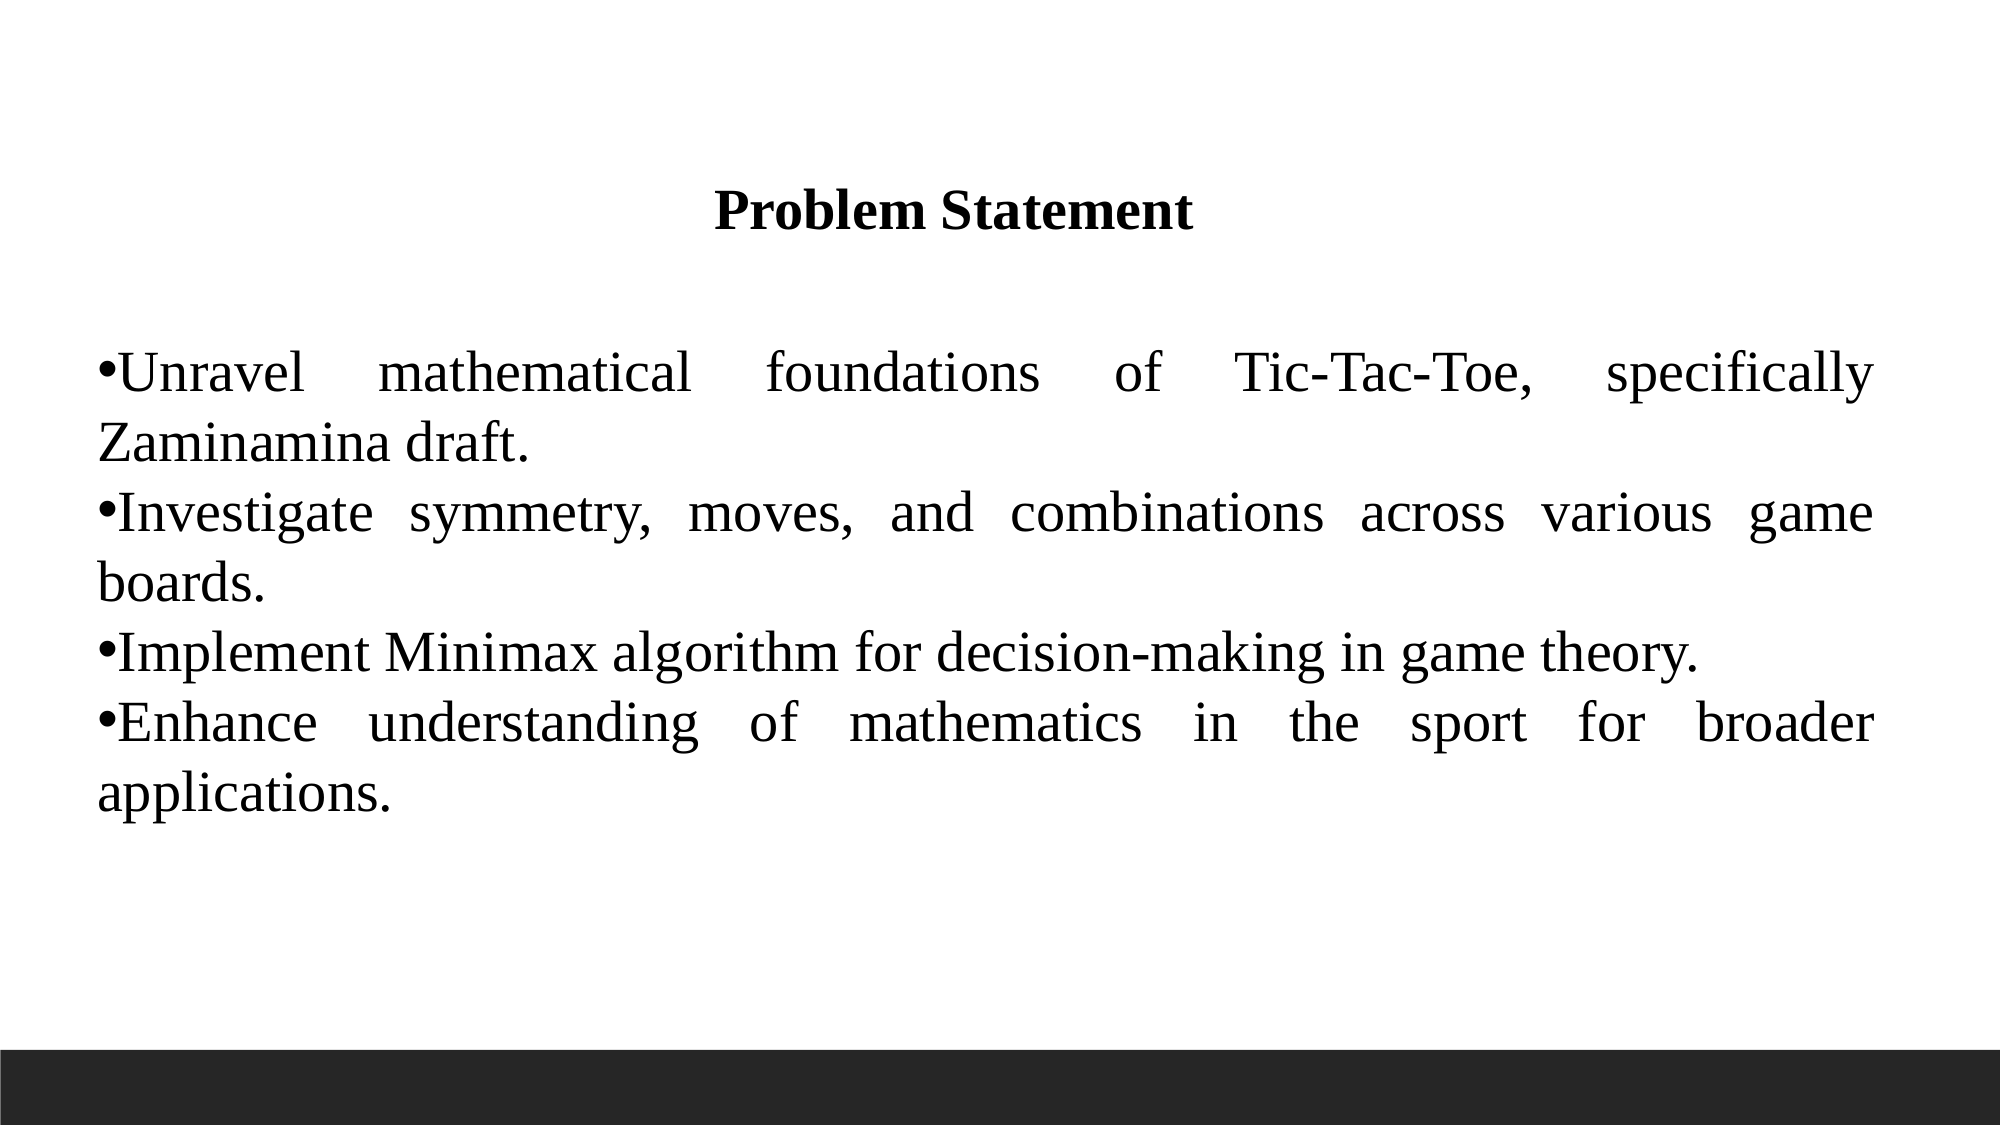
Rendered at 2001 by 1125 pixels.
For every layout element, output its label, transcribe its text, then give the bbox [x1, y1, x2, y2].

text_box Unravel mathematical foundations of Tic-Tac-Toe, specifically Zaminamina draft. Investigate symmetry, moves, and combinations across various game boards. Implement Minimax algorithm for decision-making in game theory. Enhance understanding of mathematics in the sport for broader applications. [82, 326, 1891, 831]
text_box Problem Statement [453, 163, 1455, 249]
